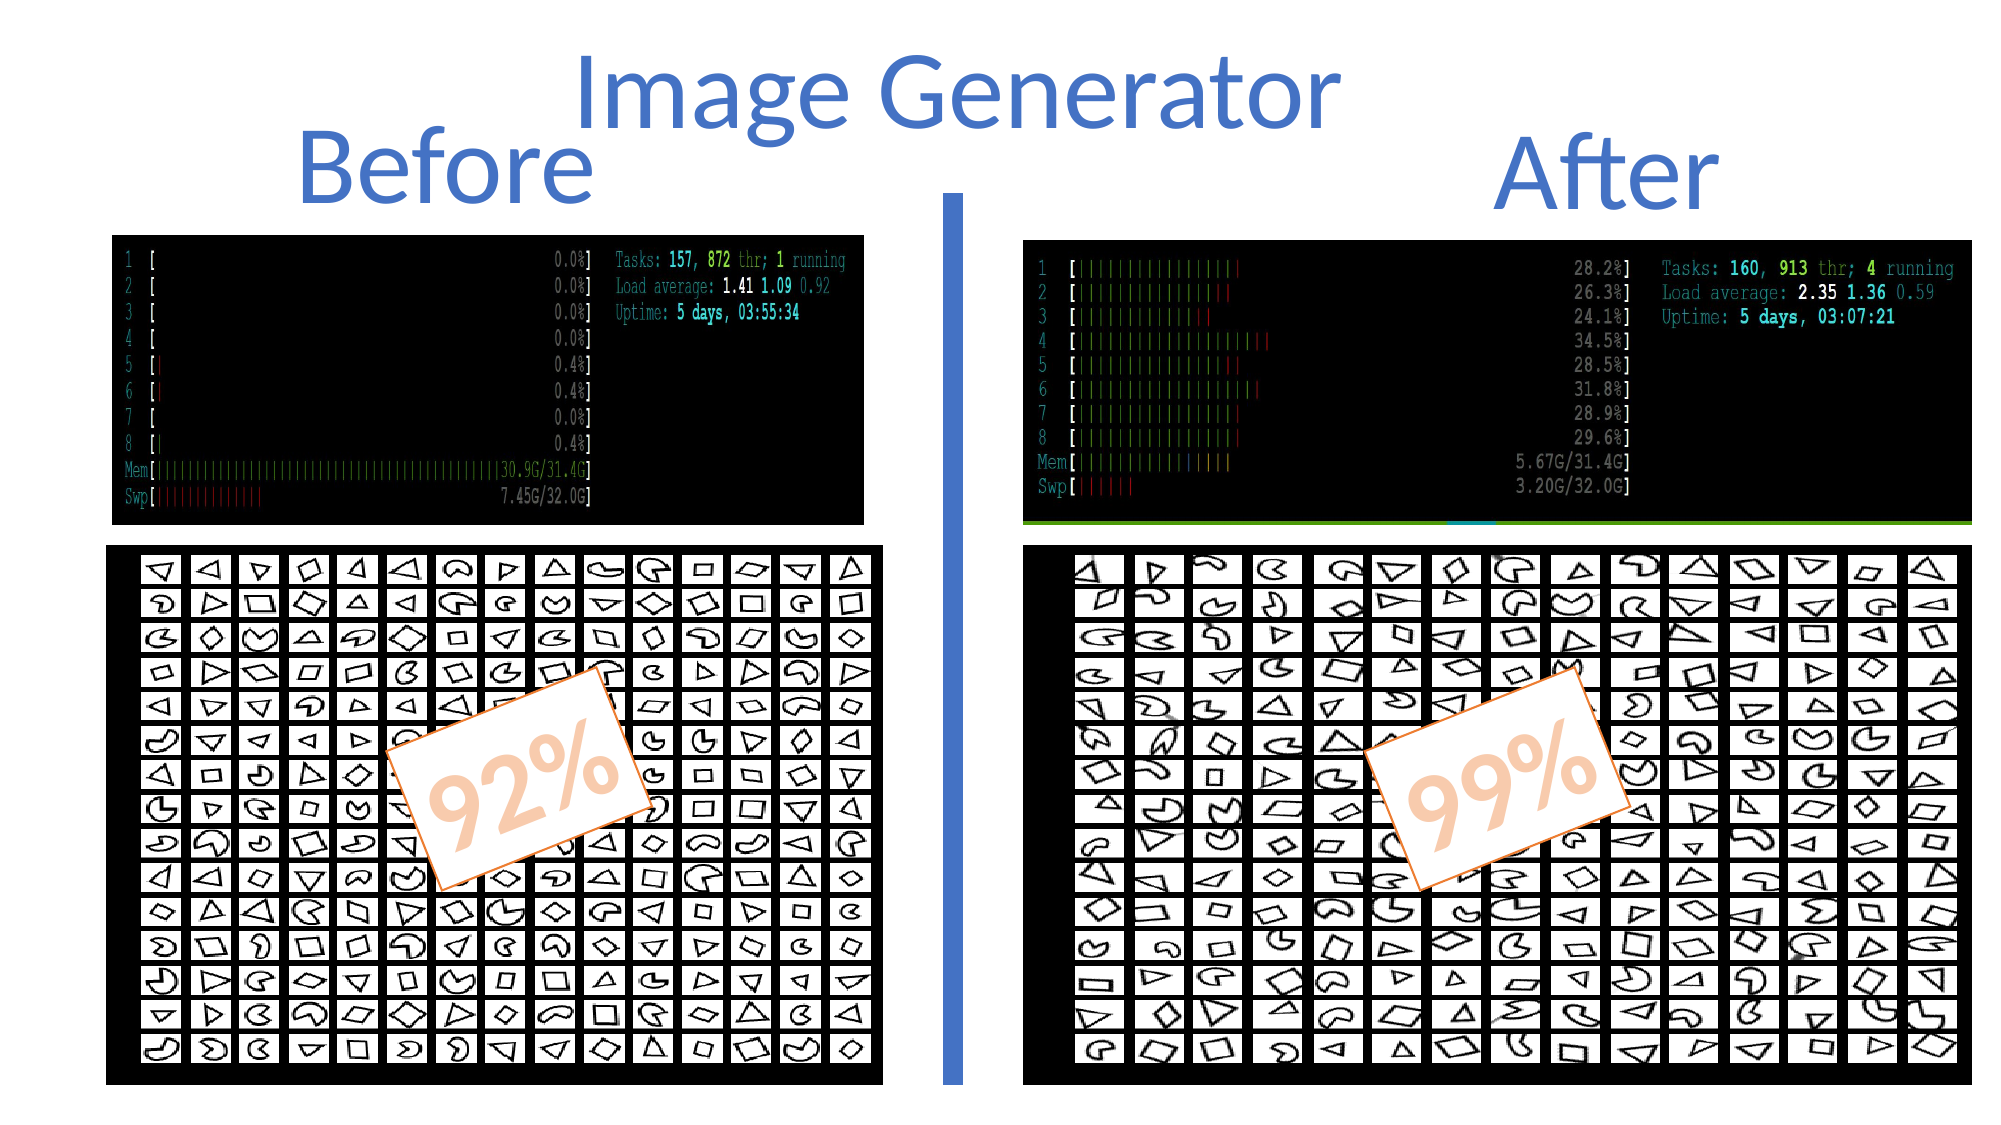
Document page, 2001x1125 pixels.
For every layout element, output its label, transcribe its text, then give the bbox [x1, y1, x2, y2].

text_box Before [274, 83, 619, 234]
text_box Image Generator [557, 8, 1360, 159]
picture [106, 545, 883, 1085]
picture [1023, 240, 1972, 525]
text_box After [1478, 89, 1738, 240]
picture [112, 235, 864, 525]
picture [1023, 545, 1972, 1085]
